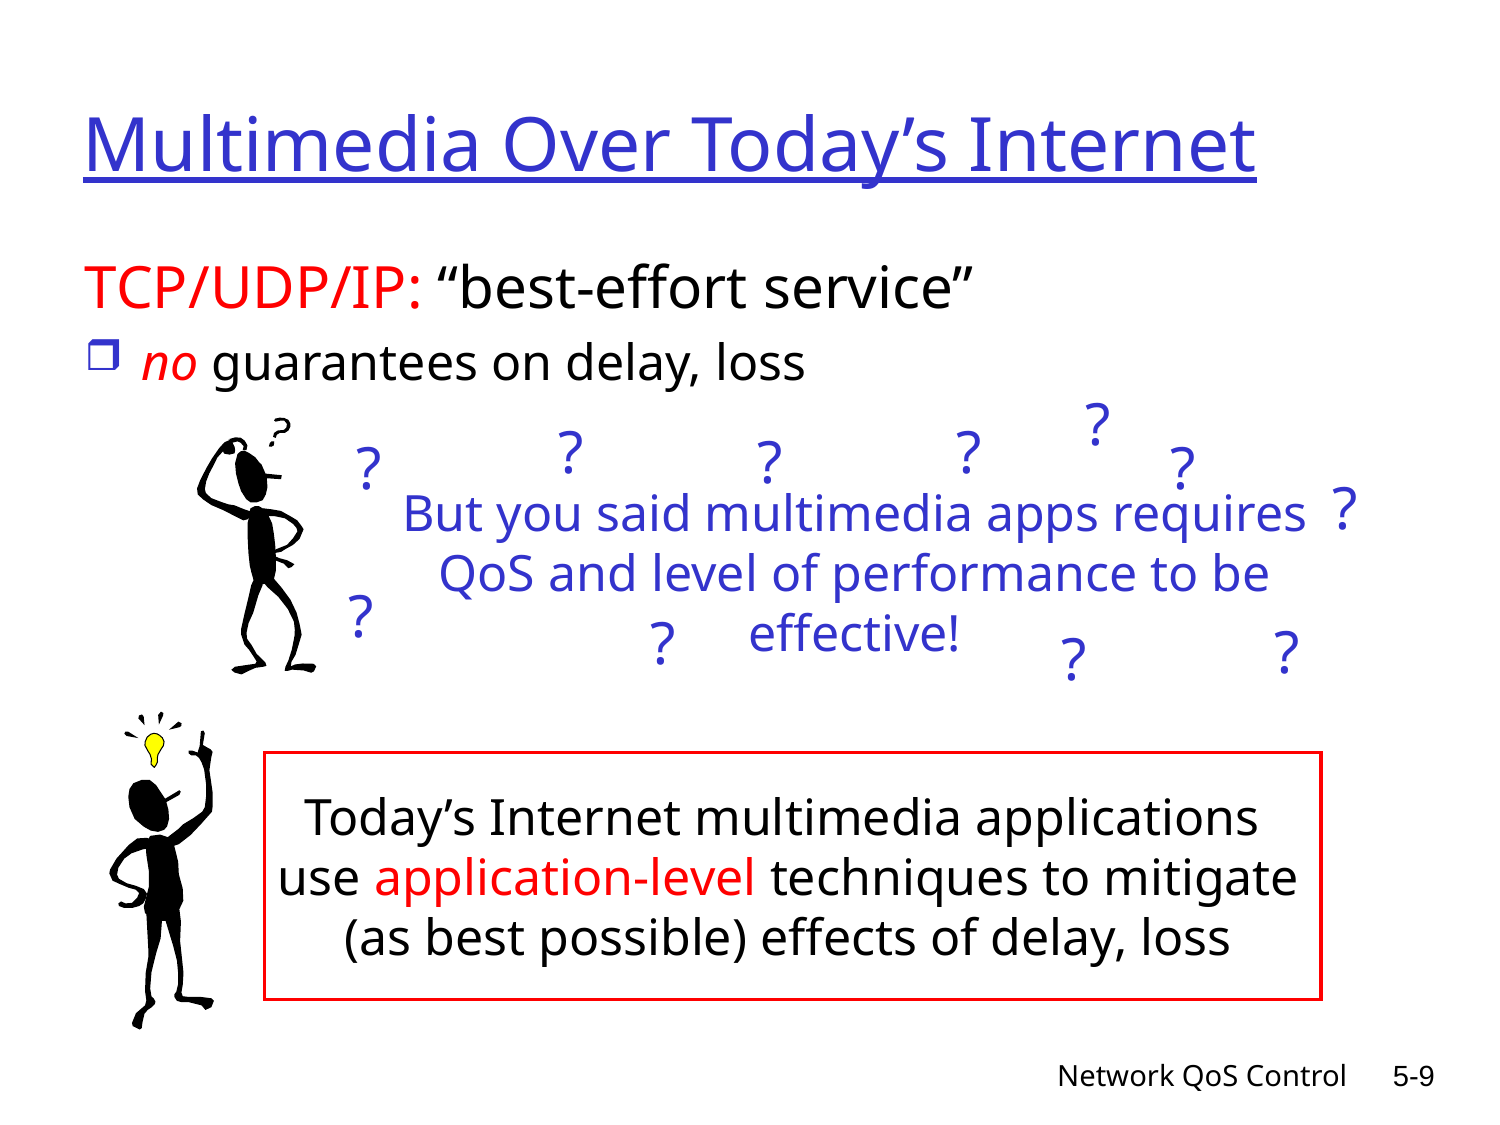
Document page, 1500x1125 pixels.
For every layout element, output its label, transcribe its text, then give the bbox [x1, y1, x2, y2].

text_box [264, 752, 1322, 1000]
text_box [109, 711, 215, 1030]
footer Network QoS Control [728, 1049, 1338, 1125]
list TCP/UDP/IP: “best-effort service” no guarantees on delay, loss [69, 242, 1346, 422]
title Multimedia Over Today’s Internet [67, 70, 1344, 214]
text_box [330, 379, 1376, 700]
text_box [196, 417, 317, 675]
slide_number 5-9 [1338, 1049, 1451, 1125]
